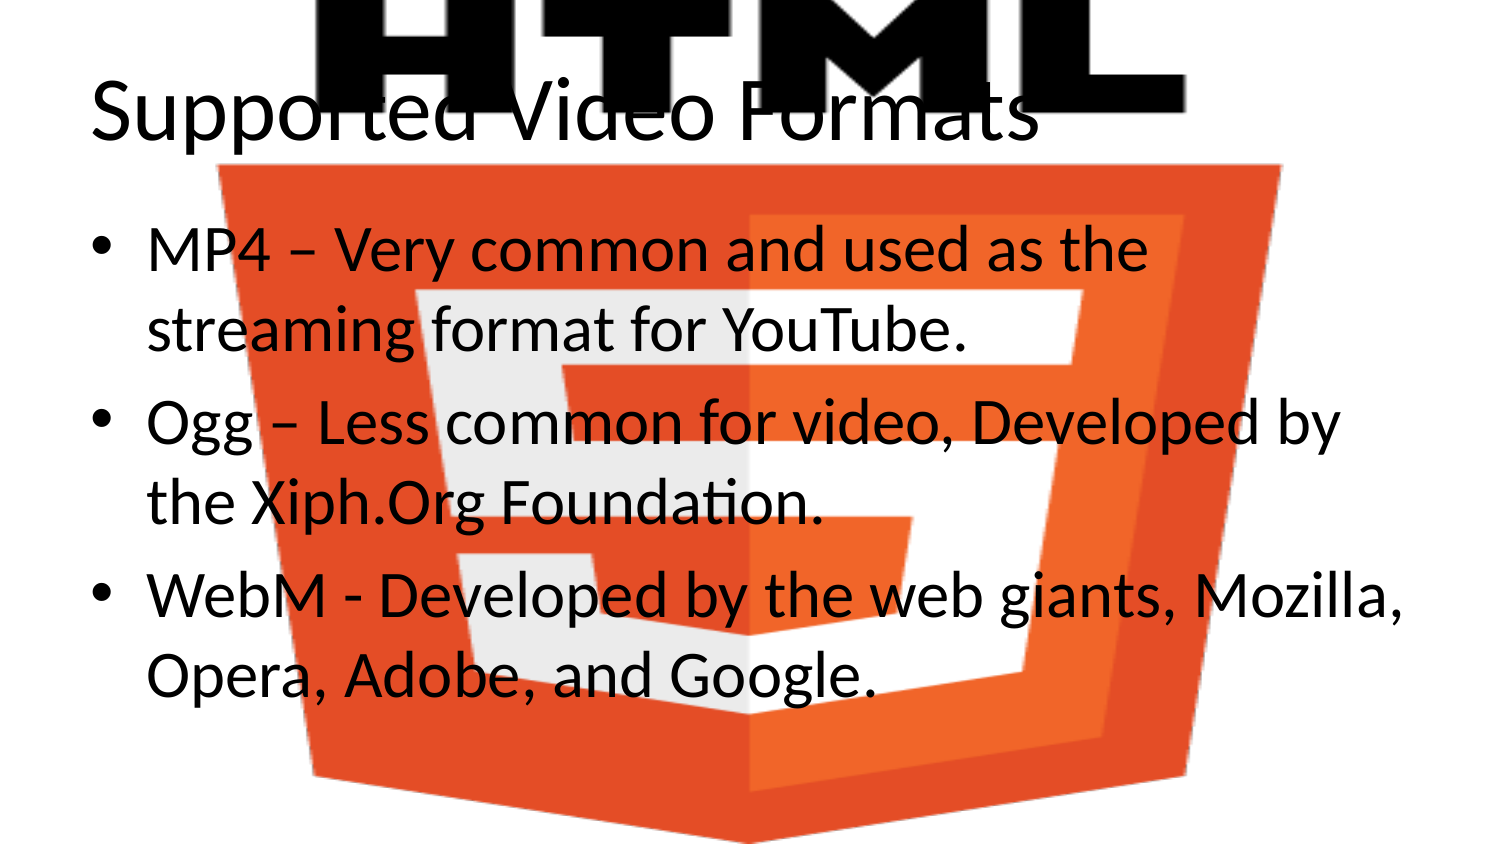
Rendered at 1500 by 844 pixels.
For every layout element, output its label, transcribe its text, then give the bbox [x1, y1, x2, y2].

title Supported Video Formats [75, 33, 1425, 175]
picture [0, 0, 1500, 844]
list MP4 – Very common and used as the streaming format for YouTube. Ogg – Less common for video, Developed by the Xiph.Org Foundation. WebM - Developed by the web giants, Mozilla, Opera, Adobe, and Google. [75, 196, 1425, 754]
